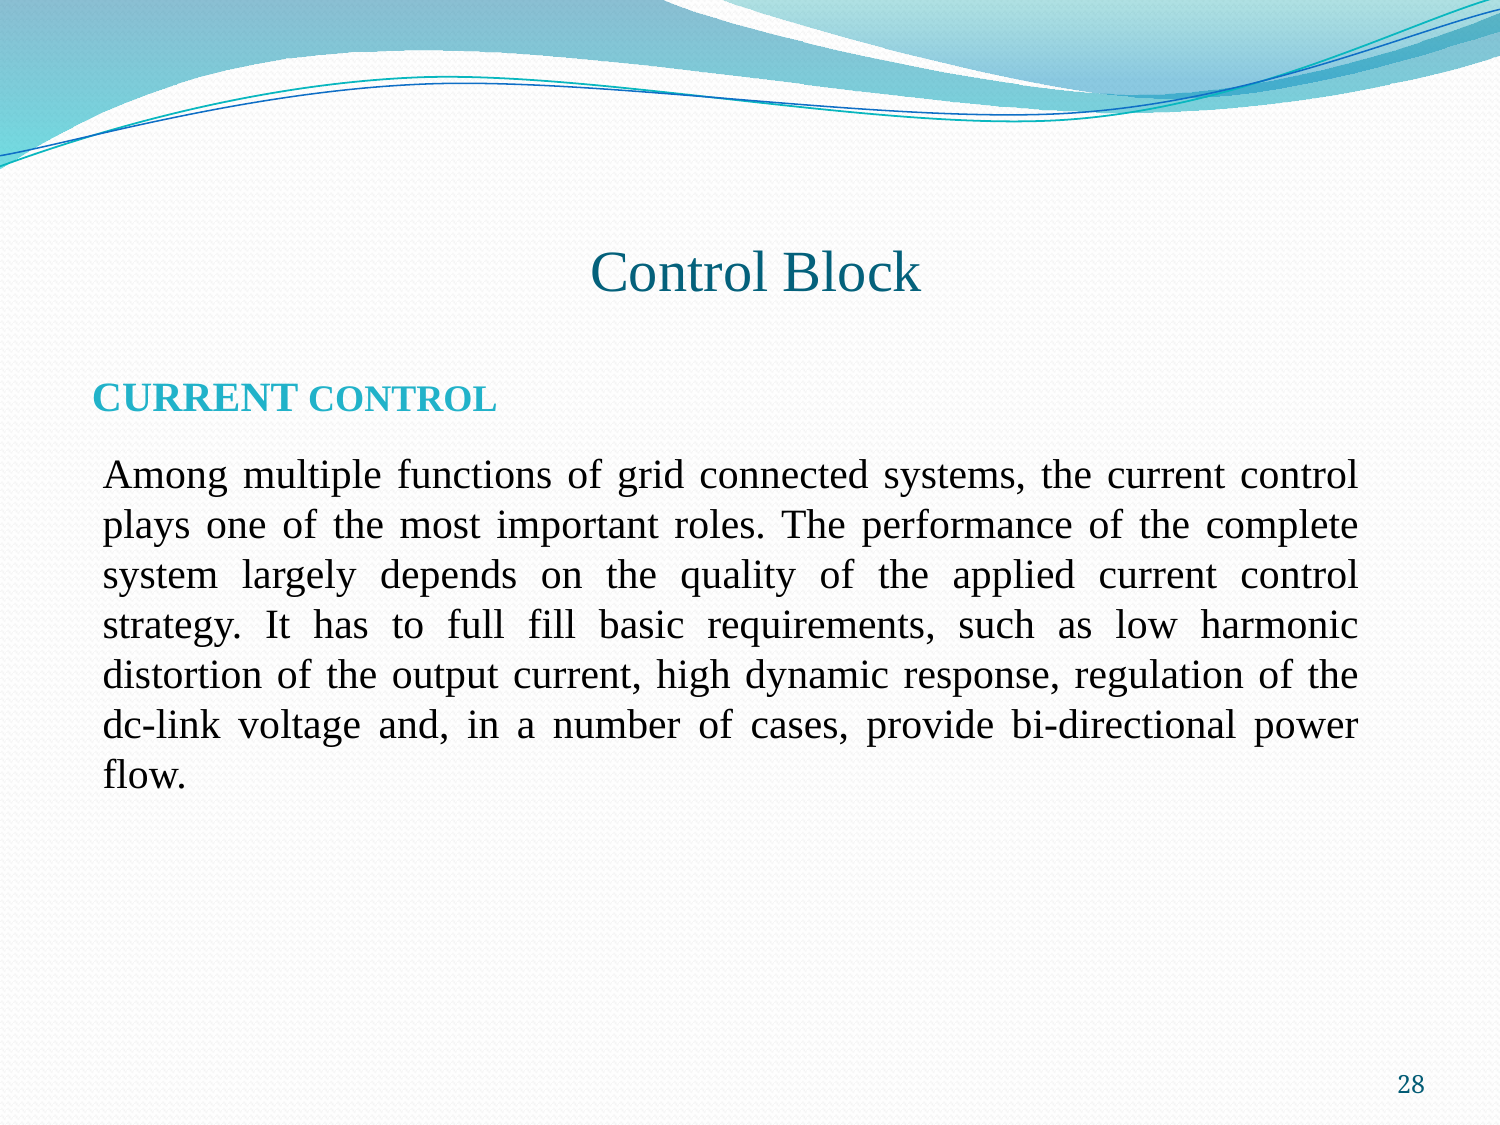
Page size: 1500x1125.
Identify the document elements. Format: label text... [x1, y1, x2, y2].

title Control Block [75, 115, 1438, 303]
text_box Among multiple functions of grid connected systems, the current control plays one of the most important roles. The performance of the complete system largely depends on the quality of the applied current control strategy. It has to full fill basic requirements, such as low harmonic distortion of the output current, high dynamic response, regulation of the dc-link voltage and, in a number of cases, provide bi-directional power flow. [87, 439, 1375, 805]
text_box CURRENT CONTROL [77, 362, 513, 428]
slide_number 28 [1299, 1042, 1425, 1103]
